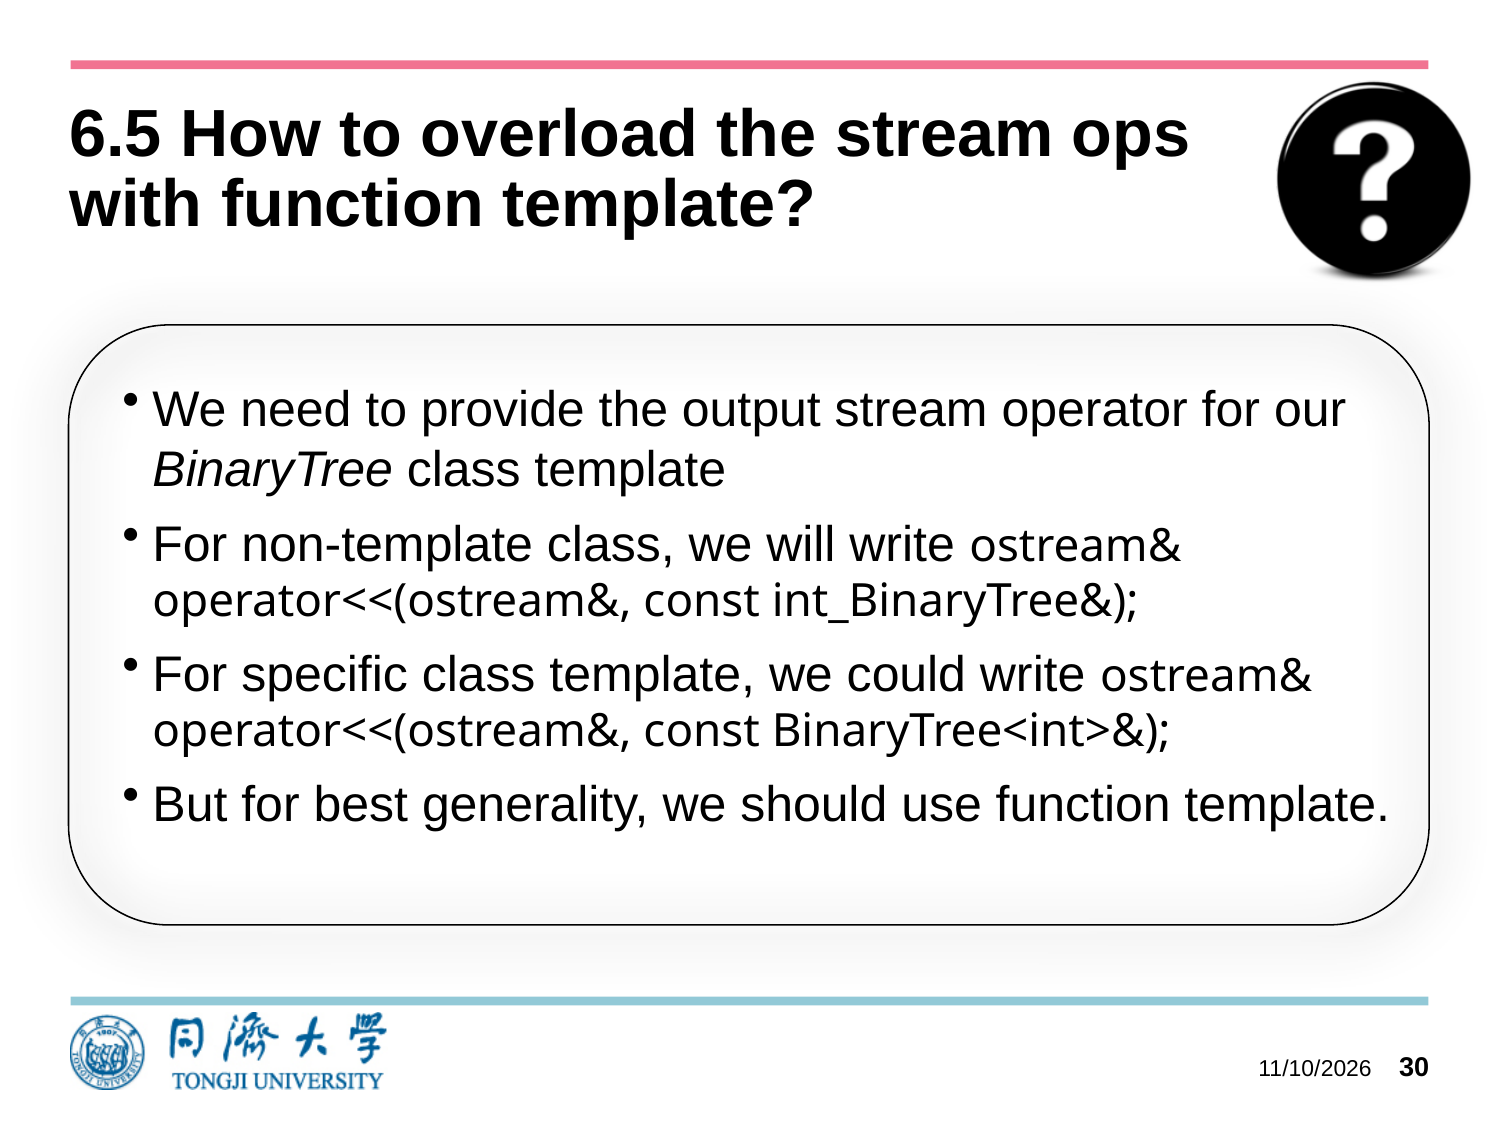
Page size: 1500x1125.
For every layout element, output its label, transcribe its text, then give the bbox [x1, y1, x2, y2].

list We need to provide the output stream operator for our BinaryTree class template For non-template class, we will write ostream& operator<<(ostream&, const int_BinaryTree&); For specific class template, we could write ostream& operator<<(ostream&, const BinaryTree<int>&); But for best generality, we should use function template. [107, 368, 1465, 888]
picture [70, 1012, 388, 1090]
title 6.5 How to overload the stream ops with function template? [54, 91, 1243, 257]
slide_number 30 [1370, 1046, 1430, 1088]
text_box [68, 324, 1412, 925]
picture [1248, 59, 1500, 312]
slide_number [1228, 1046, 1370, 1088]
